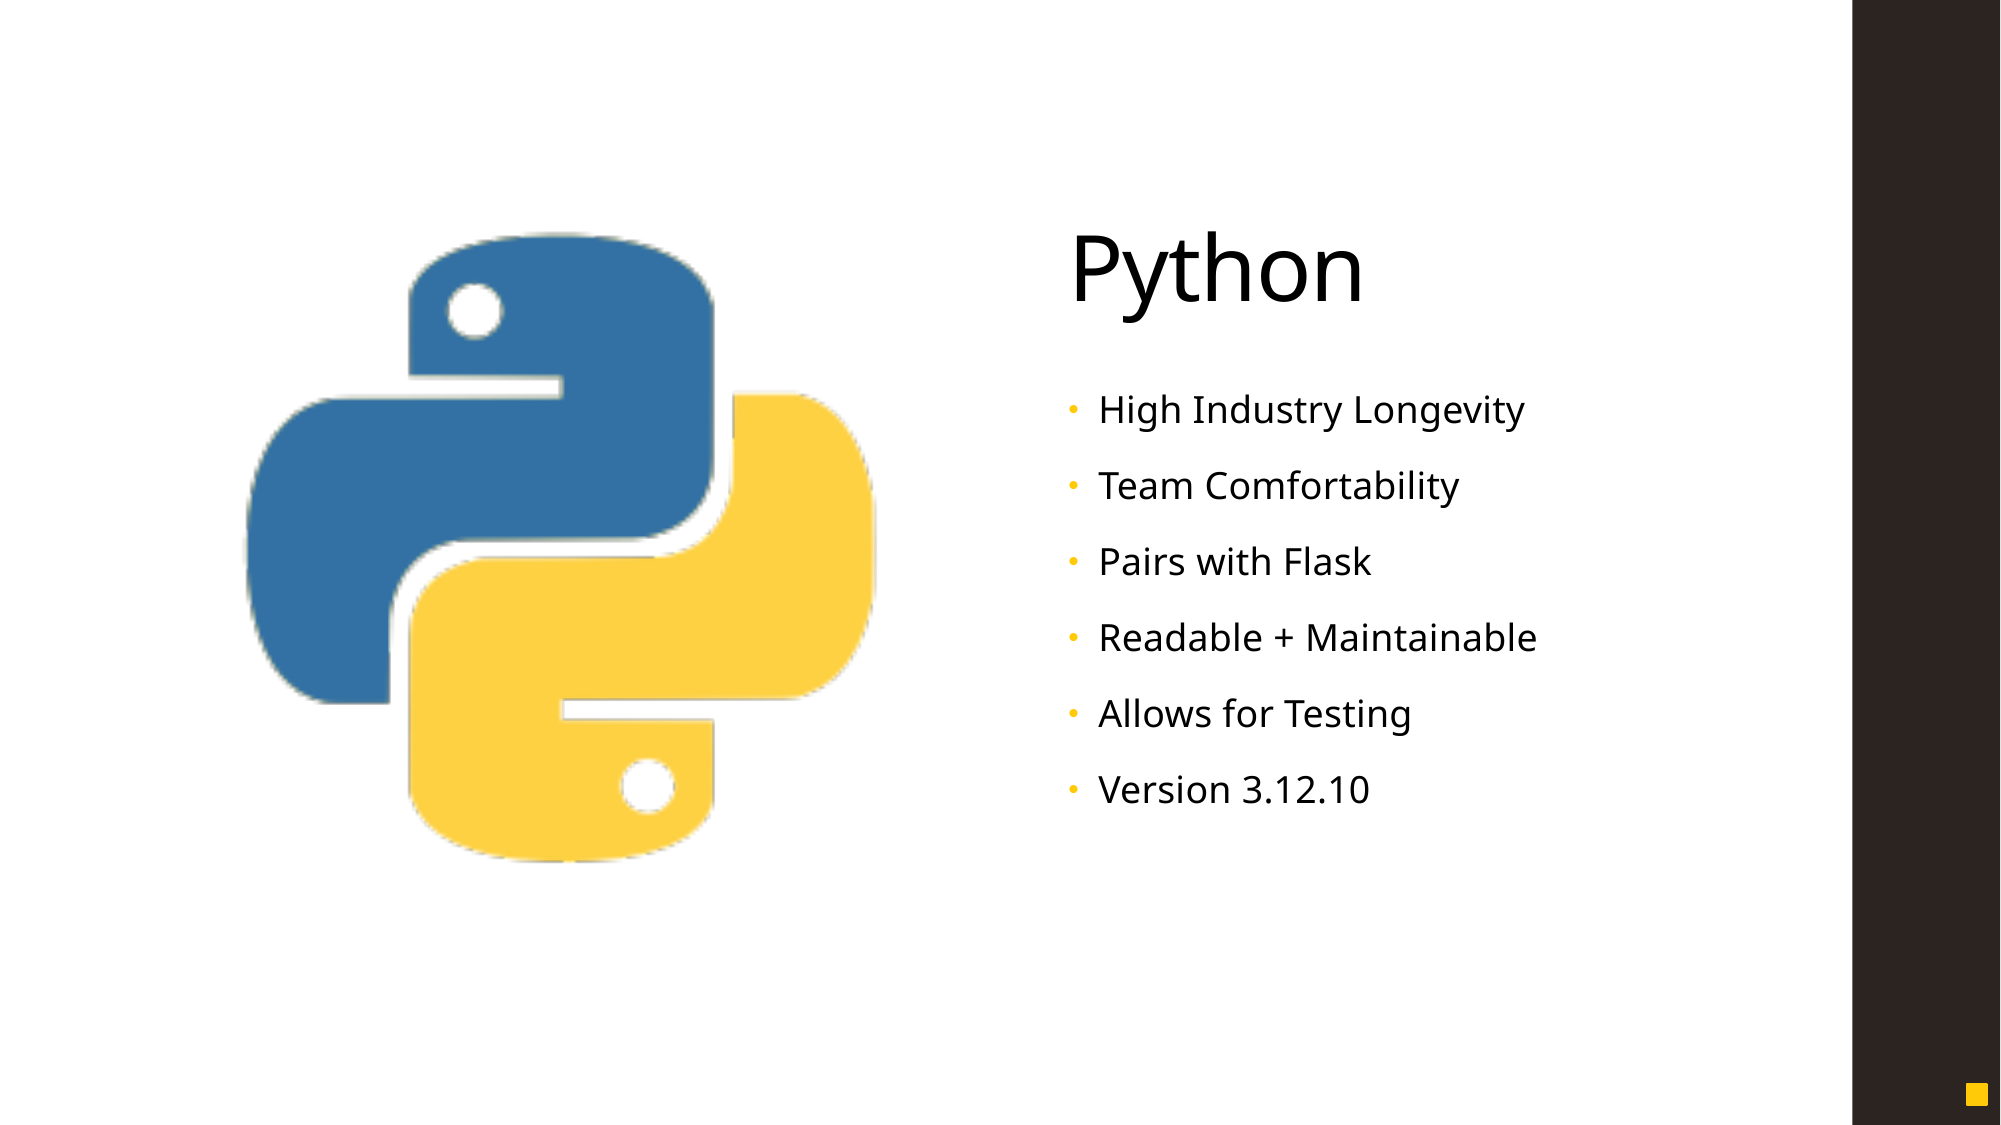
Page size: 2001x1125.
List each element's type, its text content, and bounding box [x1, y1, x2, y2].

title Python [1053, 111, 1797, 329]
list High Industry Longevity Team Comfortability Pairs with Flask Readable + Maintainable Allows for Testing Version 3.12.10 [1053, 381, 1804, 1014]
text_box [1966, 1083, 1988, 1106]
picture [105, 121, 1001, 999]
